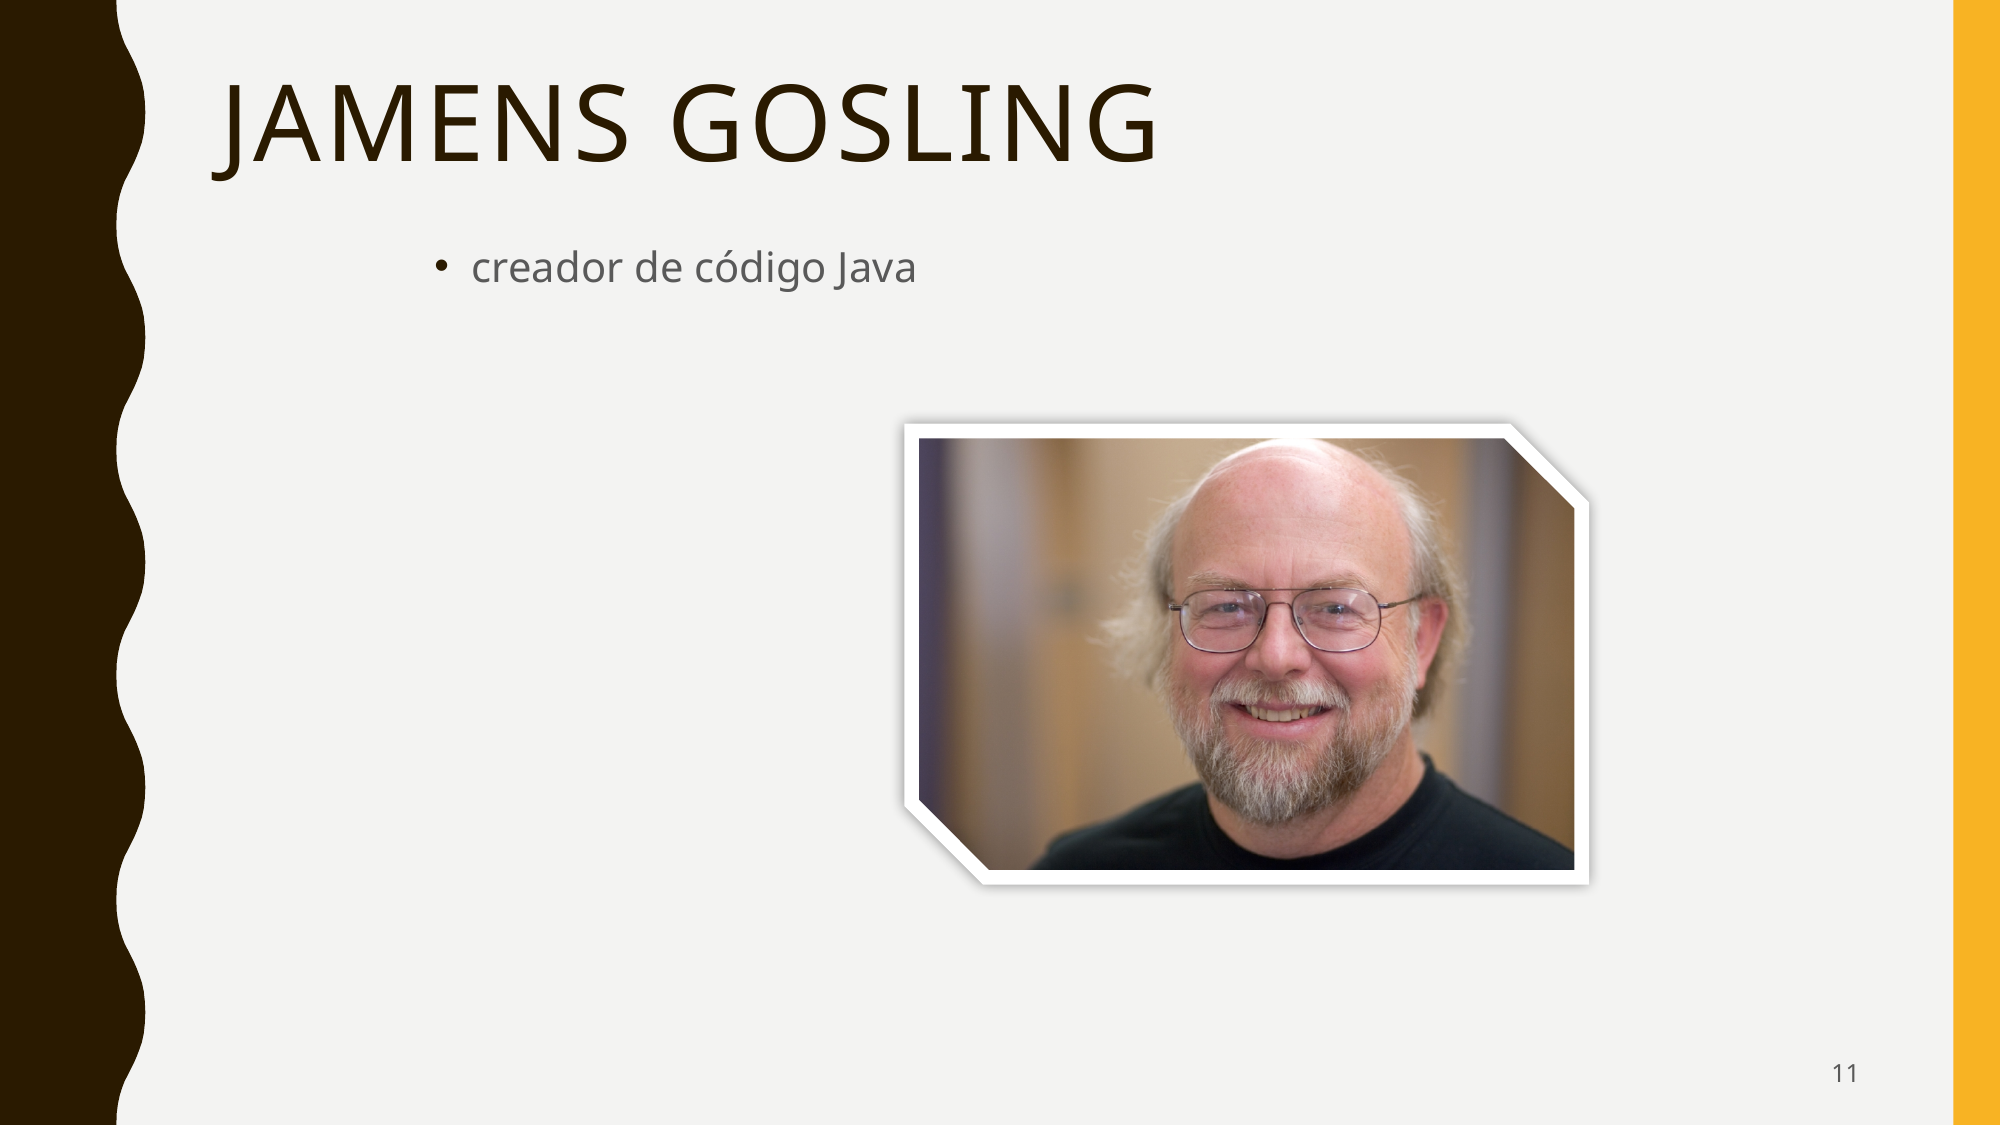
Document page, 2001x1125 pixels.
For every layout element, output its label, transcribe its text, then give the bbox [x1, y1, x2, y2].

slide_number 11 [1412, 1045, 1875, 1103]
picture [911, 430, 1582, 878]
list creador de código Java [419, 228, 1932, 432]
title Jamens Gosling [205, 62, 1875, 308]
